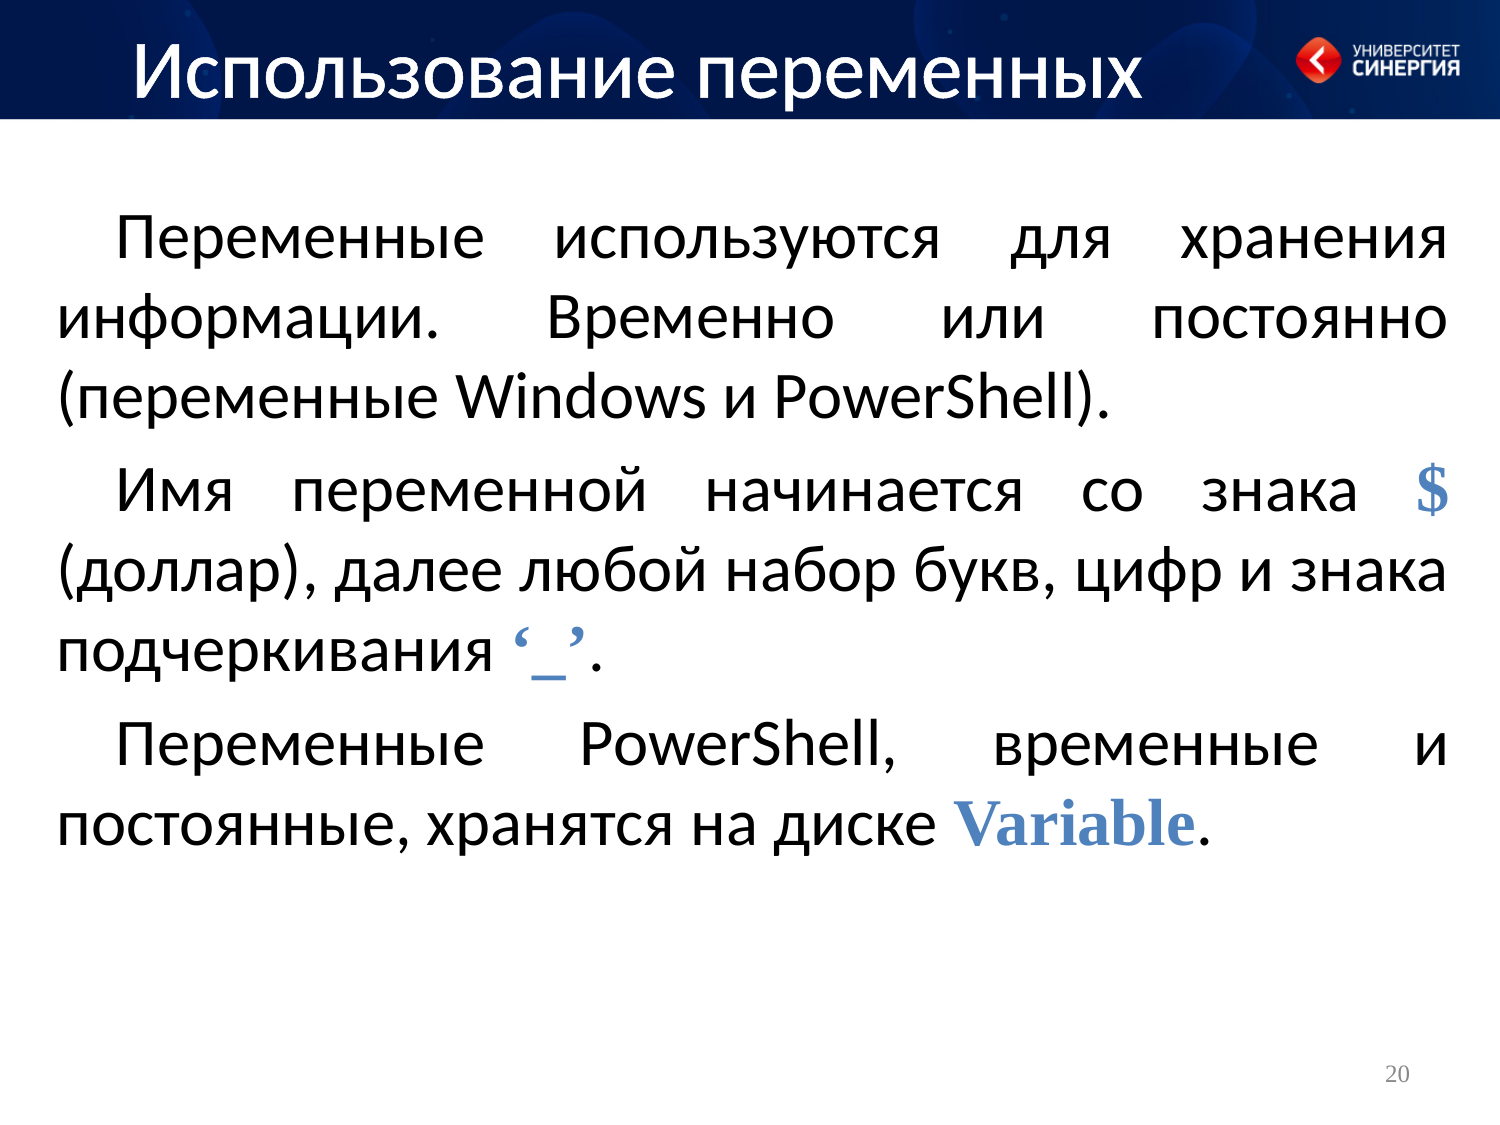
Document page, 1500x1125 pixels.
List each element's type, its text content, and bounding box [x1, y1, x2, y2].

list Переменные используются для хранения информации. Временно или постоянно (переменные Windows и PowerShell). Имя переменной начинается со знака $ (доллар), далее любой набор букв, цифр и знака подчеркивания ‘_’. Переменные PowerShell, временные и постоянные, хранятся на диске Variable. [41, 184, 1466, 860]
picture [0, 0, 1500, 1125]
slide_number 20 [1074, 1042, 1426, 1103]
title Использование переменных [0, 3, 1276, 126]
